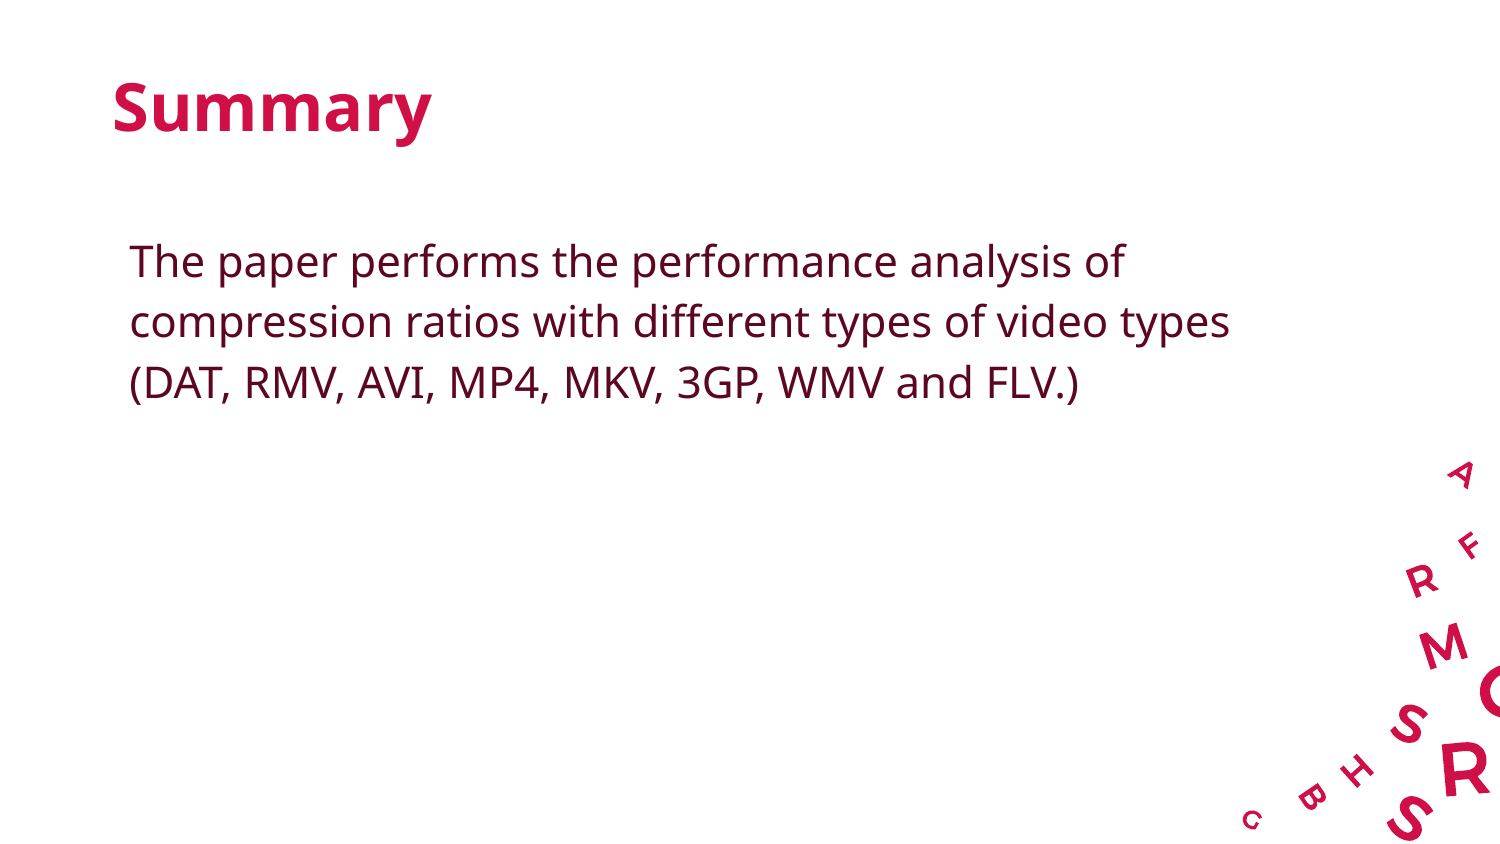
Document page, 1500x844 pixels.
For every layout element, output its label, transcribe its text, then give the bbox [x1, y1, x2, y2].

text_box The paper performs the performance analysis of compression ratios with different types of video types (DAT, RMV, AVI, MP4, MKV, 3GP, WMV and FLV.) [114, 210, 1249, 663]
title Summary [97, 49, 1426, 162]
